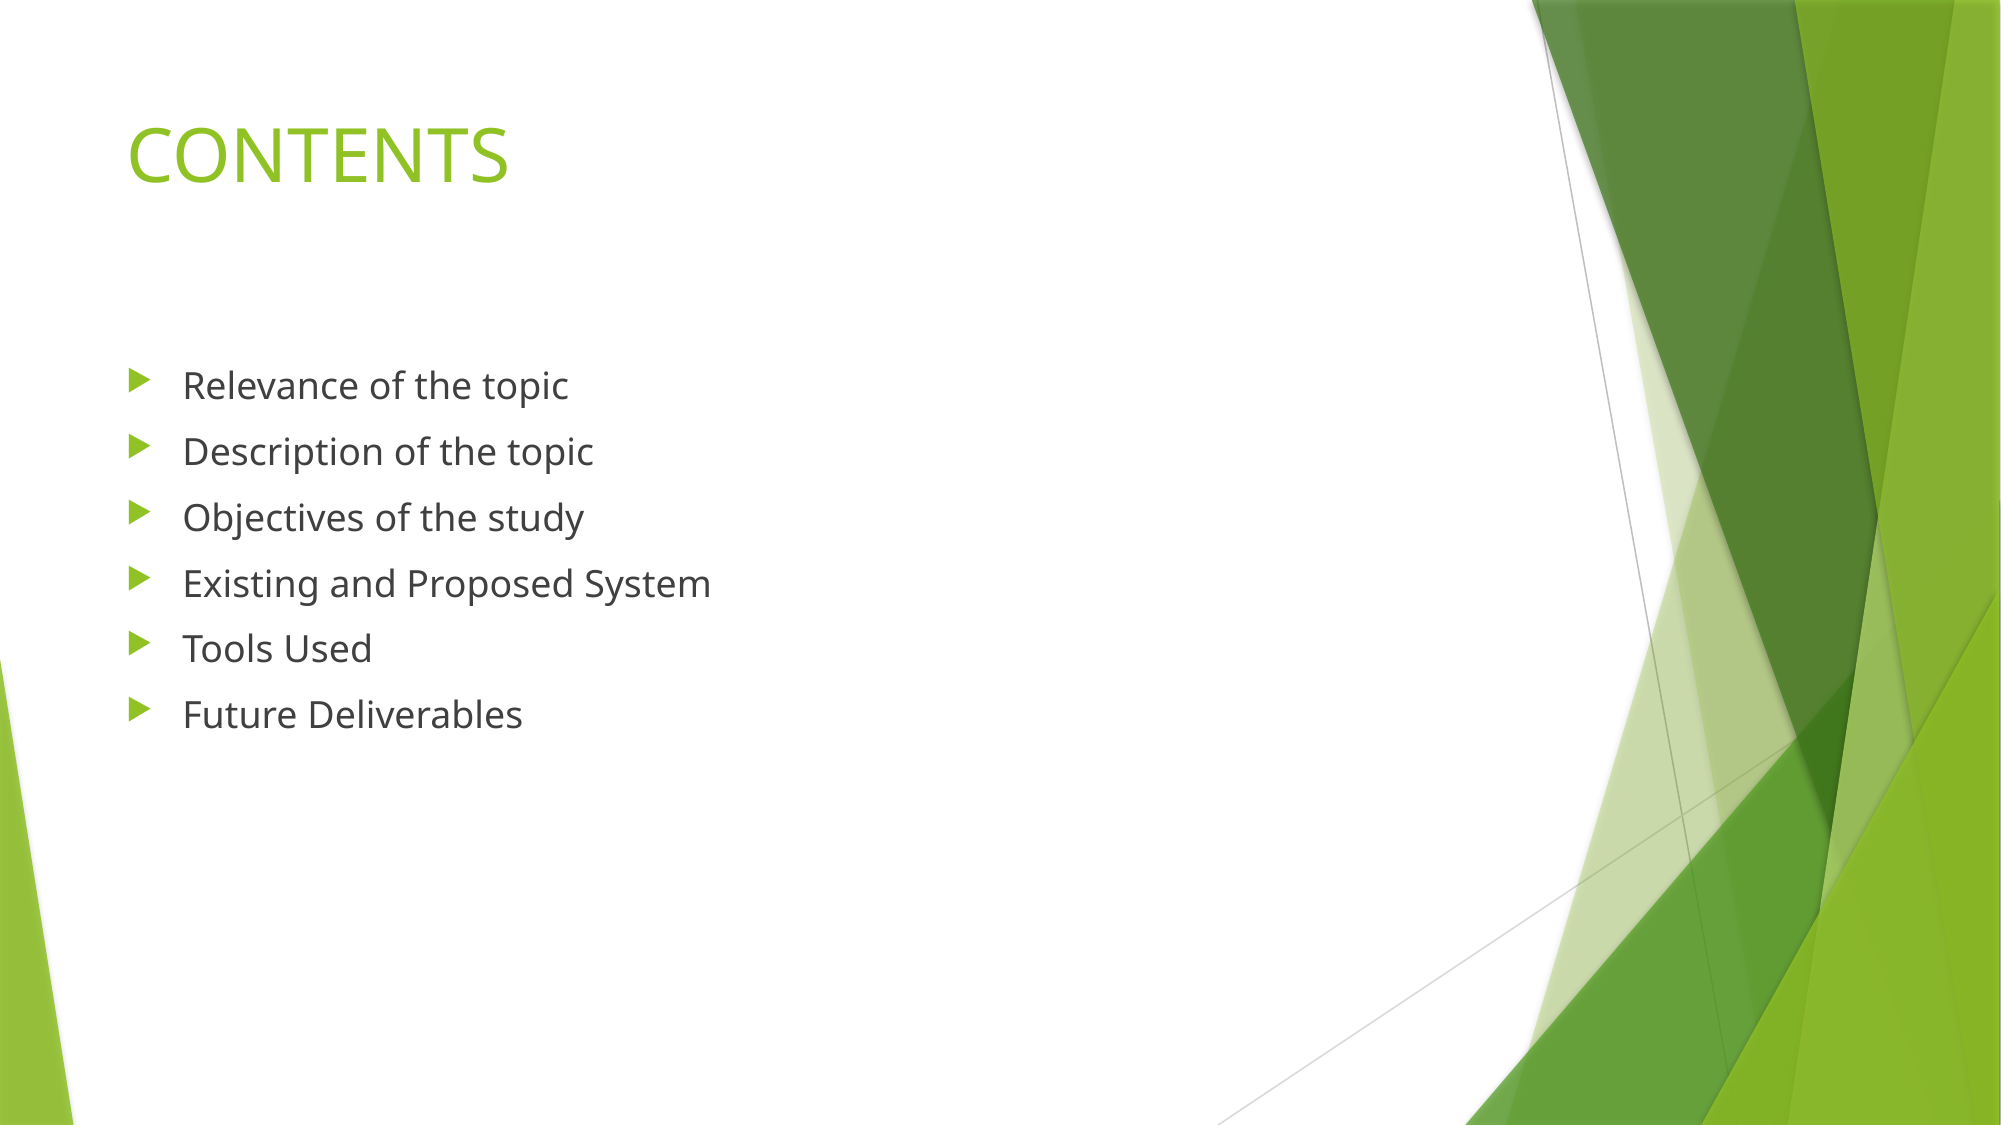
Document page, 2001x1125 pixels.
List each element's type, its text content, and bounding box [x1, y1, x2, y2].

title CONTENTS [111, 99, 1522, 317]
list Relevance of the topic Description of the topic Objectives of the study Existing and Proposed System Tools Used Future Deliverables [111, 354, 1522, 992]
